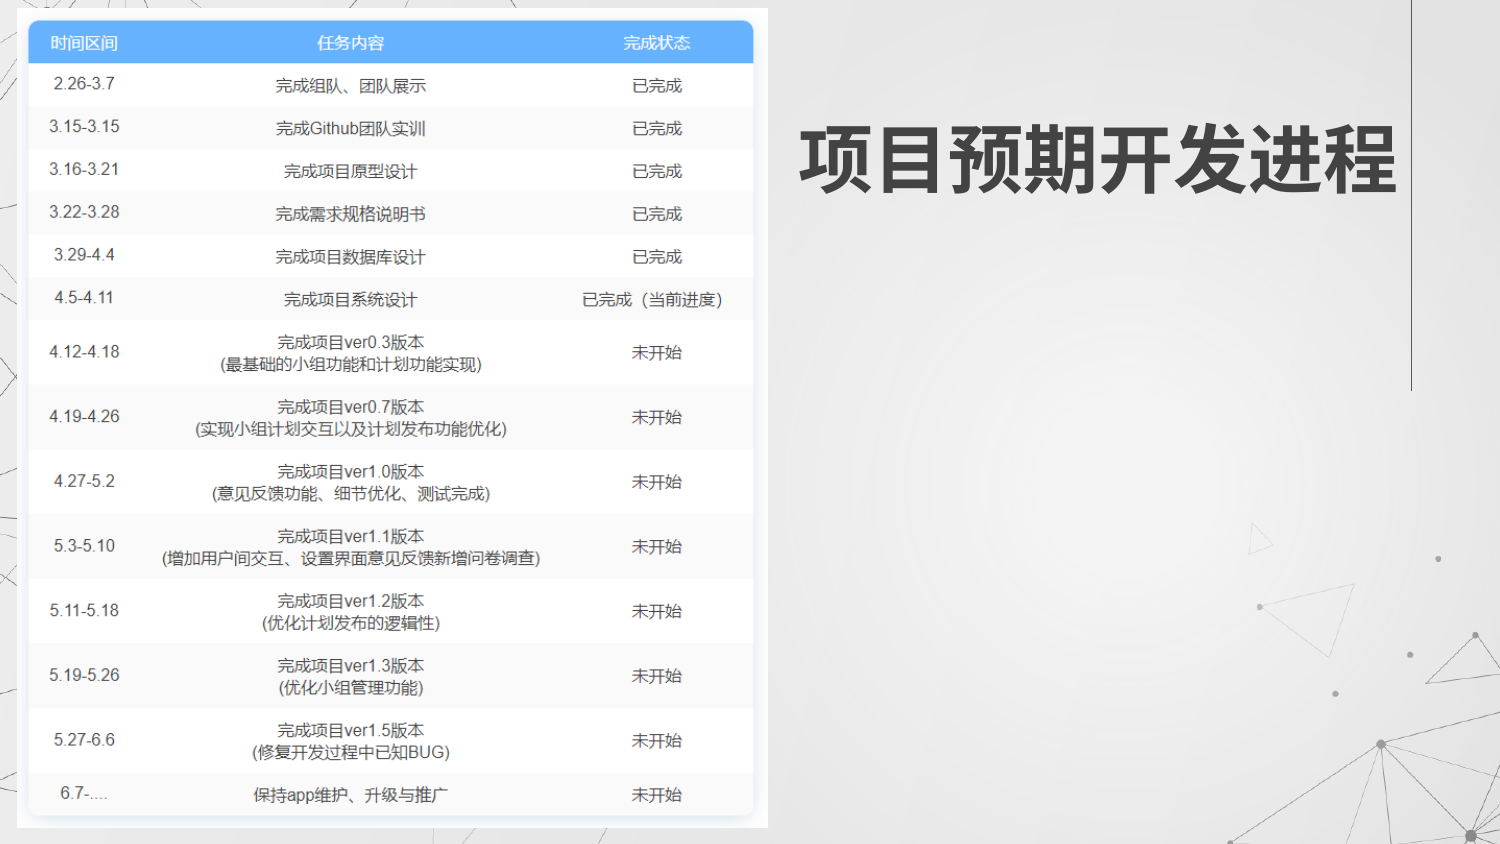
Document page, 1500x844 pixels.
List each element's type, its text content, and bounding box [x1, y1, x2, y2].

title 项目预期开发进程 [561, 0, 1411, 316]
picture [0, 0, 1500, 844]
